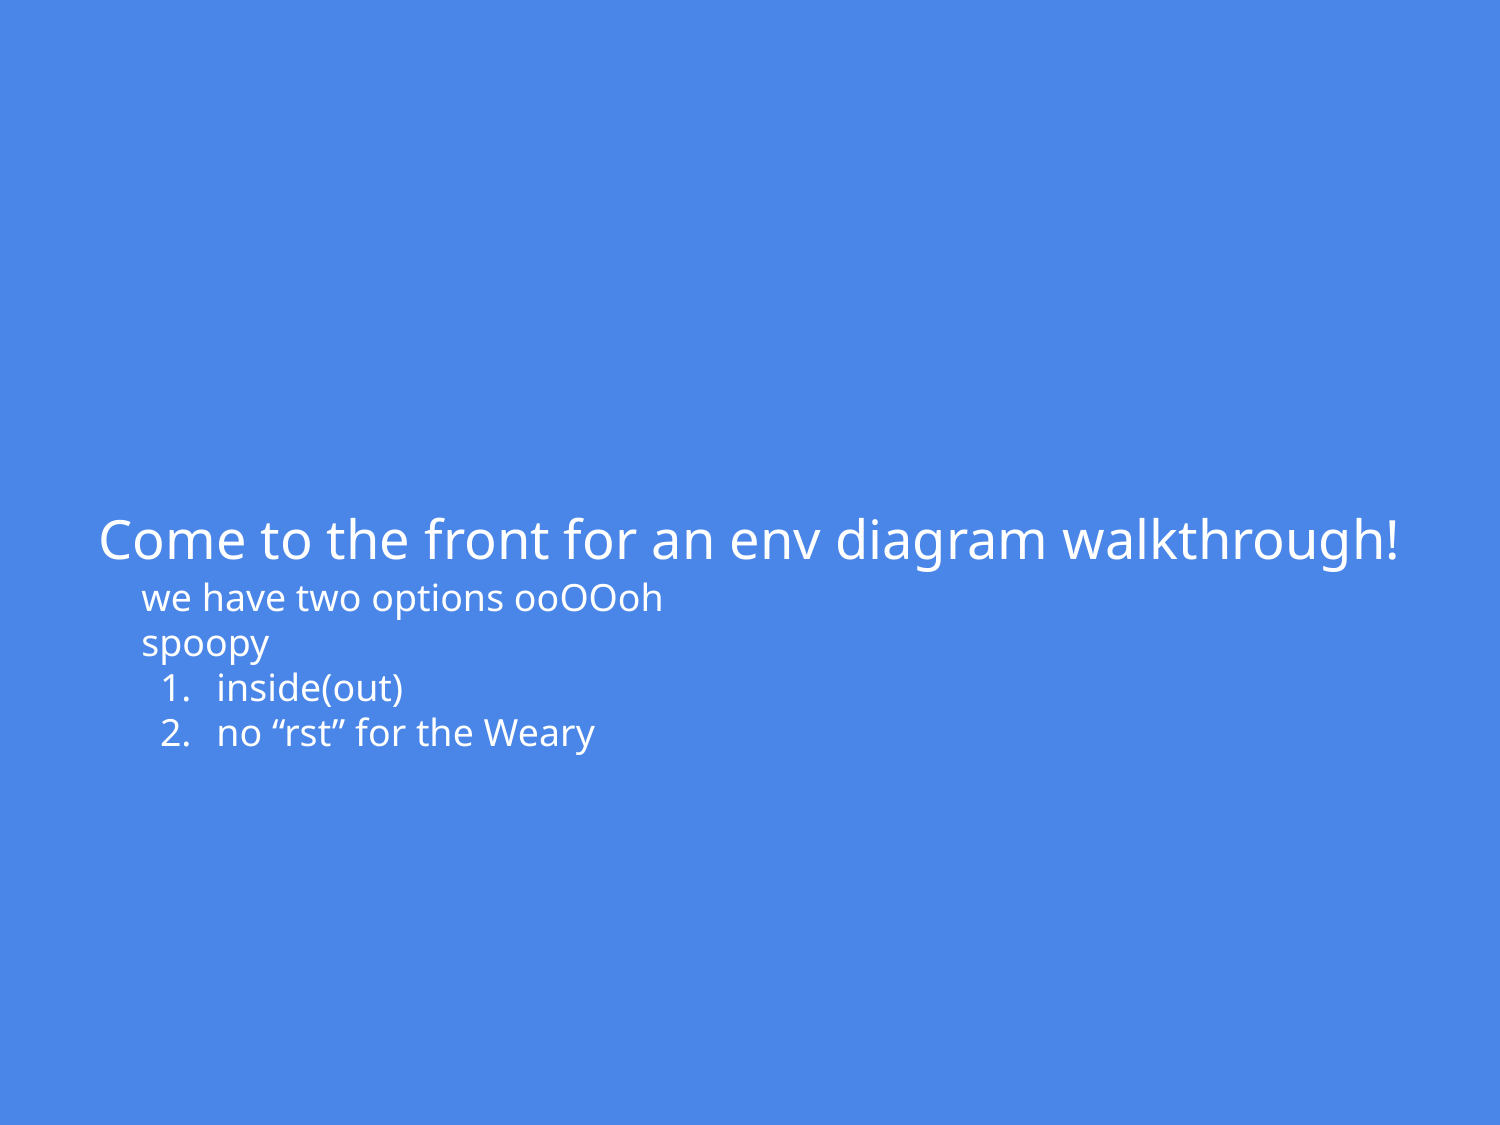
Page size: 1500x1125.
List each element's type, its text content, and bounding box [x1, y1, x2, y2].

title Come to the front for an env diagram walkthrough! [51, 470, 1449, 655]
text_box we have two options ooOOoh spoopy inside(out) no “rst” for the Weary [126, 558, 799, 730]
